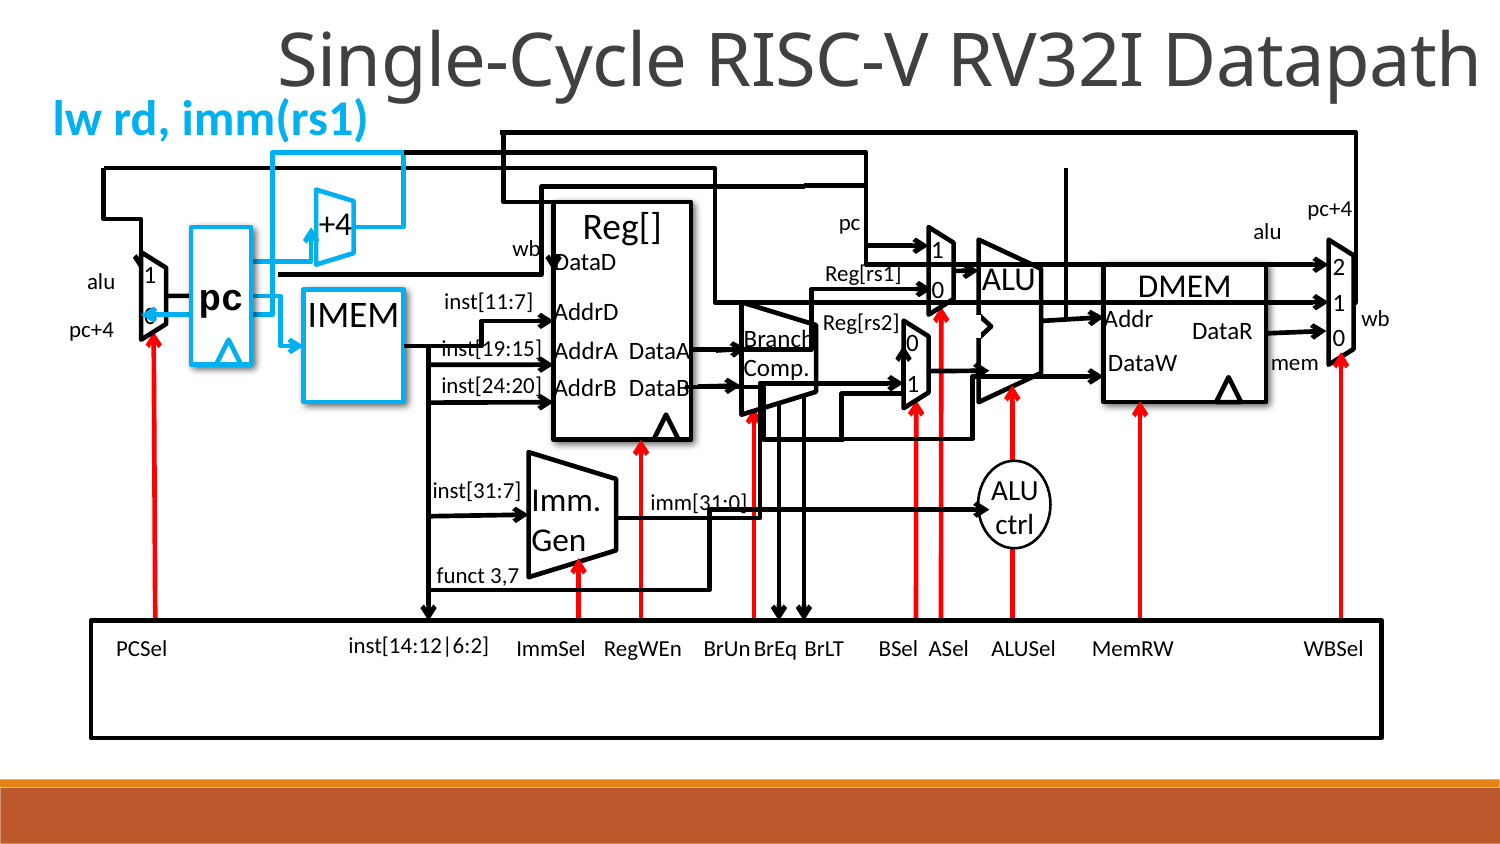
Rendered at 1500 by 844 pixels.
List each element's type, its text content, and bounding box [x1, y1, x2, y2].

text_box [912, 375, 1105, 440]
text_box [409, 151, 496, 182]
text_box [1103, 312, 1267, 403]
text_box mem [1274, 347, 1326, 376]
text_box inst[24:20] [441, 375, 543, 398]
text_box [616, 382, 905, 506]
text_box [903, 320, 930, 368]
text_box lw rd, imm(rs1) [38, 77, 405, 153]
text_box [499, 132, 1355, 303]
text_box WBSel [1303, 633, 1364, 661]
text_box inst[31:7] [437, 475, 512, 504]
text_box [1074, 316, 1104, 322]
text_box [402, 320, 554, 347]
title Single-Cycle RISC-V RV32I Datapath [262, 13, 1500, 109]
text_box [190, 226, 252, 366]
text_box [515, 451, 613, 506]
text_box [459, 176, 598, 228]
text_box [940, 312, 955, 316]
text_box BrLT [804, 633, 845, 661]
text_box inst[11:7] [444, 311, 534, 315]
text_box ASel [928, 633, 970, 661]
text_box RegWEn [603, 633, 683, 661]
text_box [411, 282, 496, 303]
text_box BrUn [703, 633, 752, 661]
text_box BSel [878, 633, 919, 661]
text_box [103, 167, 137, 196]
text_box [90, 619, 1383, 739]
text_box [277, 185, 496, 275]
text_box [103, 246, 137, 303]
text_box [1265, 330, 1325, 334]
text_box wb [1363, 303, 1390, 332]
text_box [262, 324, 305, 347]
text_box pc+4 [69, 314, 115, 342]
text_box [824, 362, 922, 426]
text_box inst[14:12|6:2] [348, 630, 490, 658]
text_box MemRW [1091, 633, 1175, 661]
text_box BrEq [753, 633, 798, 661]
text_box ImmSel [516, 633, 587, 661]
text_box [70, 199, 137, 239]
text_box ALUSel [991, 633, 1057, 661]
text_box inst[19:15] [441, 356, 543, 361]
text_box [1328, 310, 1355, 366]
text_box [1040, 316, 1063, 322]
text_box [728, 358, 827, 379]
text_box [966, 460, 1064, 550]
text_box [553, 312, 693, 441]
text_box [140, 151, 405, 316]
text_box alu [87, 266, 100, 294]
text_box PCSel [116, 633, 168, 661]
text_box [965, 312, 1053, 372]
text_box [1342, 354, 1347, 366]
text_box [691, 311, 933, 351]
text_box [140, 321, 167, 341]
text_box IMEM [303, 324, 405, 403]
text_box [429, 509, 990, 591]
